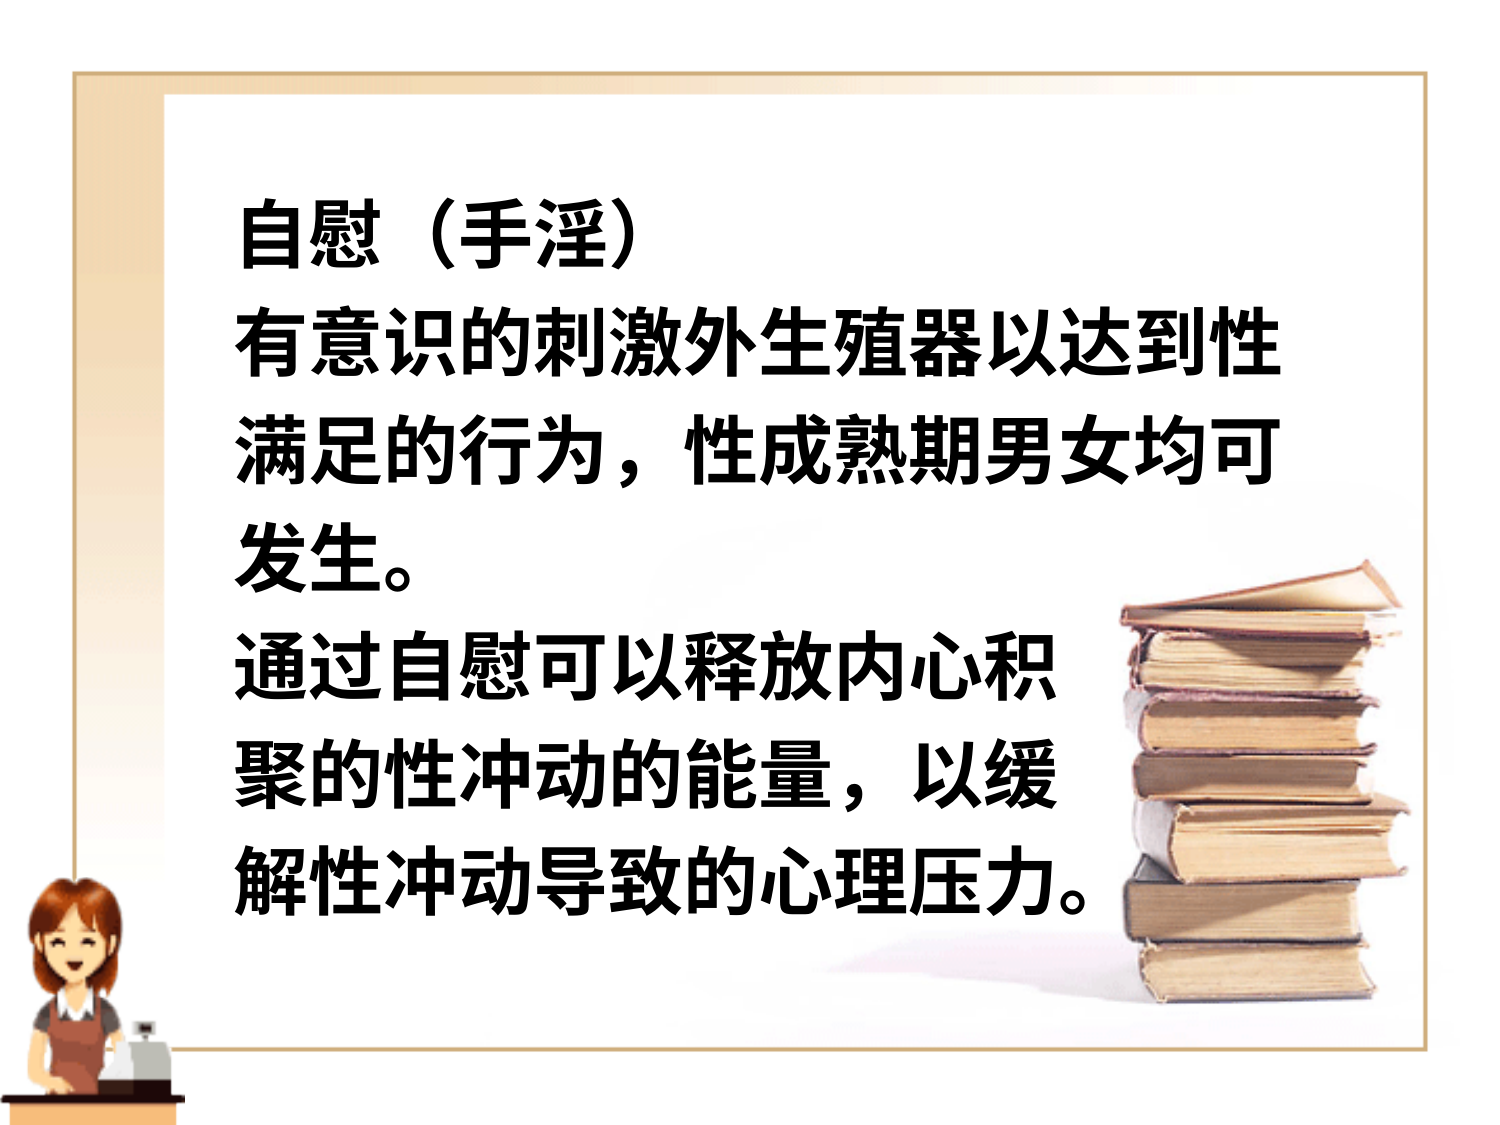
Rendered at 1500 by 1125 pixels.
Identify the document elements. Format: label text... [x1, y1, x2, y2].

picture [0, 0, 1500, 1125]
title 自慰（手淫） 有意识的刺激外生殖器以达到性满足的行为，性成熟期男女均可发生。 通过自慰可以释放内心积 聚的性冲动的能量，以缓 解性冲动导致的心理压力。 [218, 54, 1371, 1040]
